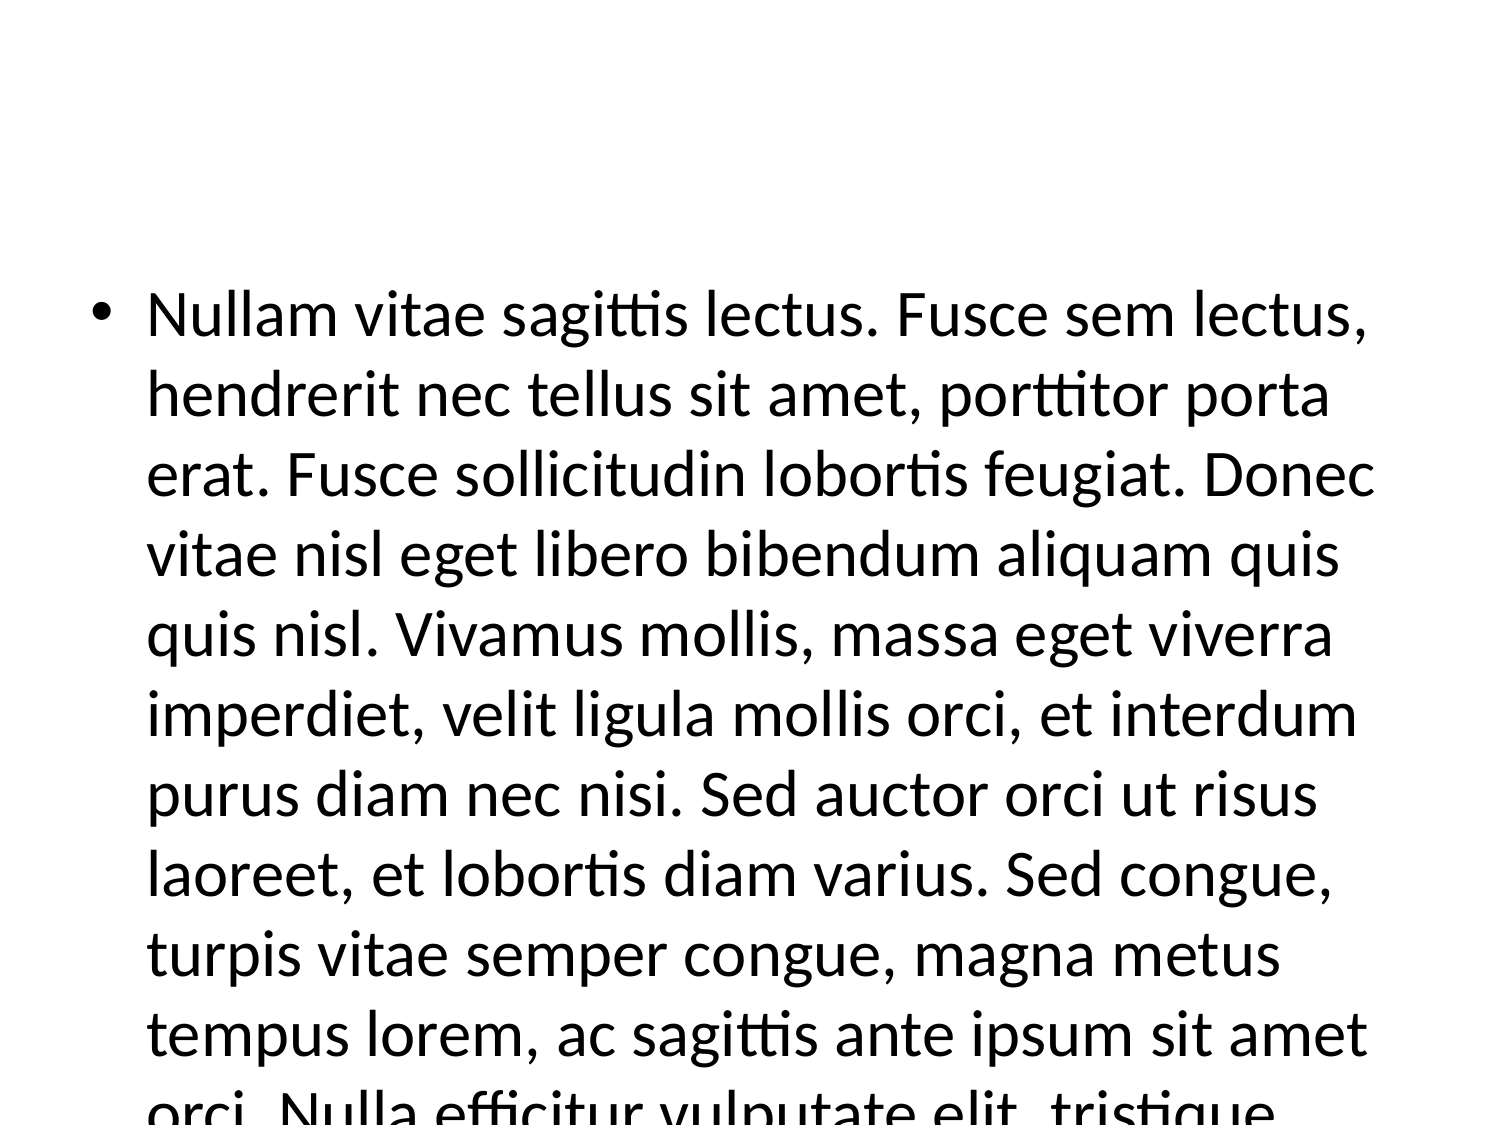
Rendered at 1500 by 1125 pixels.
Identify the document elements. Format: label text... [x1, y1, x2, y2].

list Nullam vitae sagittis lectus. Fusce sem lectus, hendrerit nec tellus sit amet, porttitor porta erat. Fusce sollicitudin lobortis feugiat. Donec vitae nisl eget libero bibendum aliquam quis quis nisl. Vivamus mollis, massa eget viverra imperdiet, velit ligula mollis orci, et interdum purus diam nec nisi. Sed auctor orci ut risus laoreet, et lobortis diam varius. Sed congue, turpis vitae semper congue, magna metus tempus lorem, ac sagittis ante ipsum sit amet orci. Nulla efficitur vulputate elit, tristique vestibulum leo interdum non. [75, 262, 1425, 1005]
